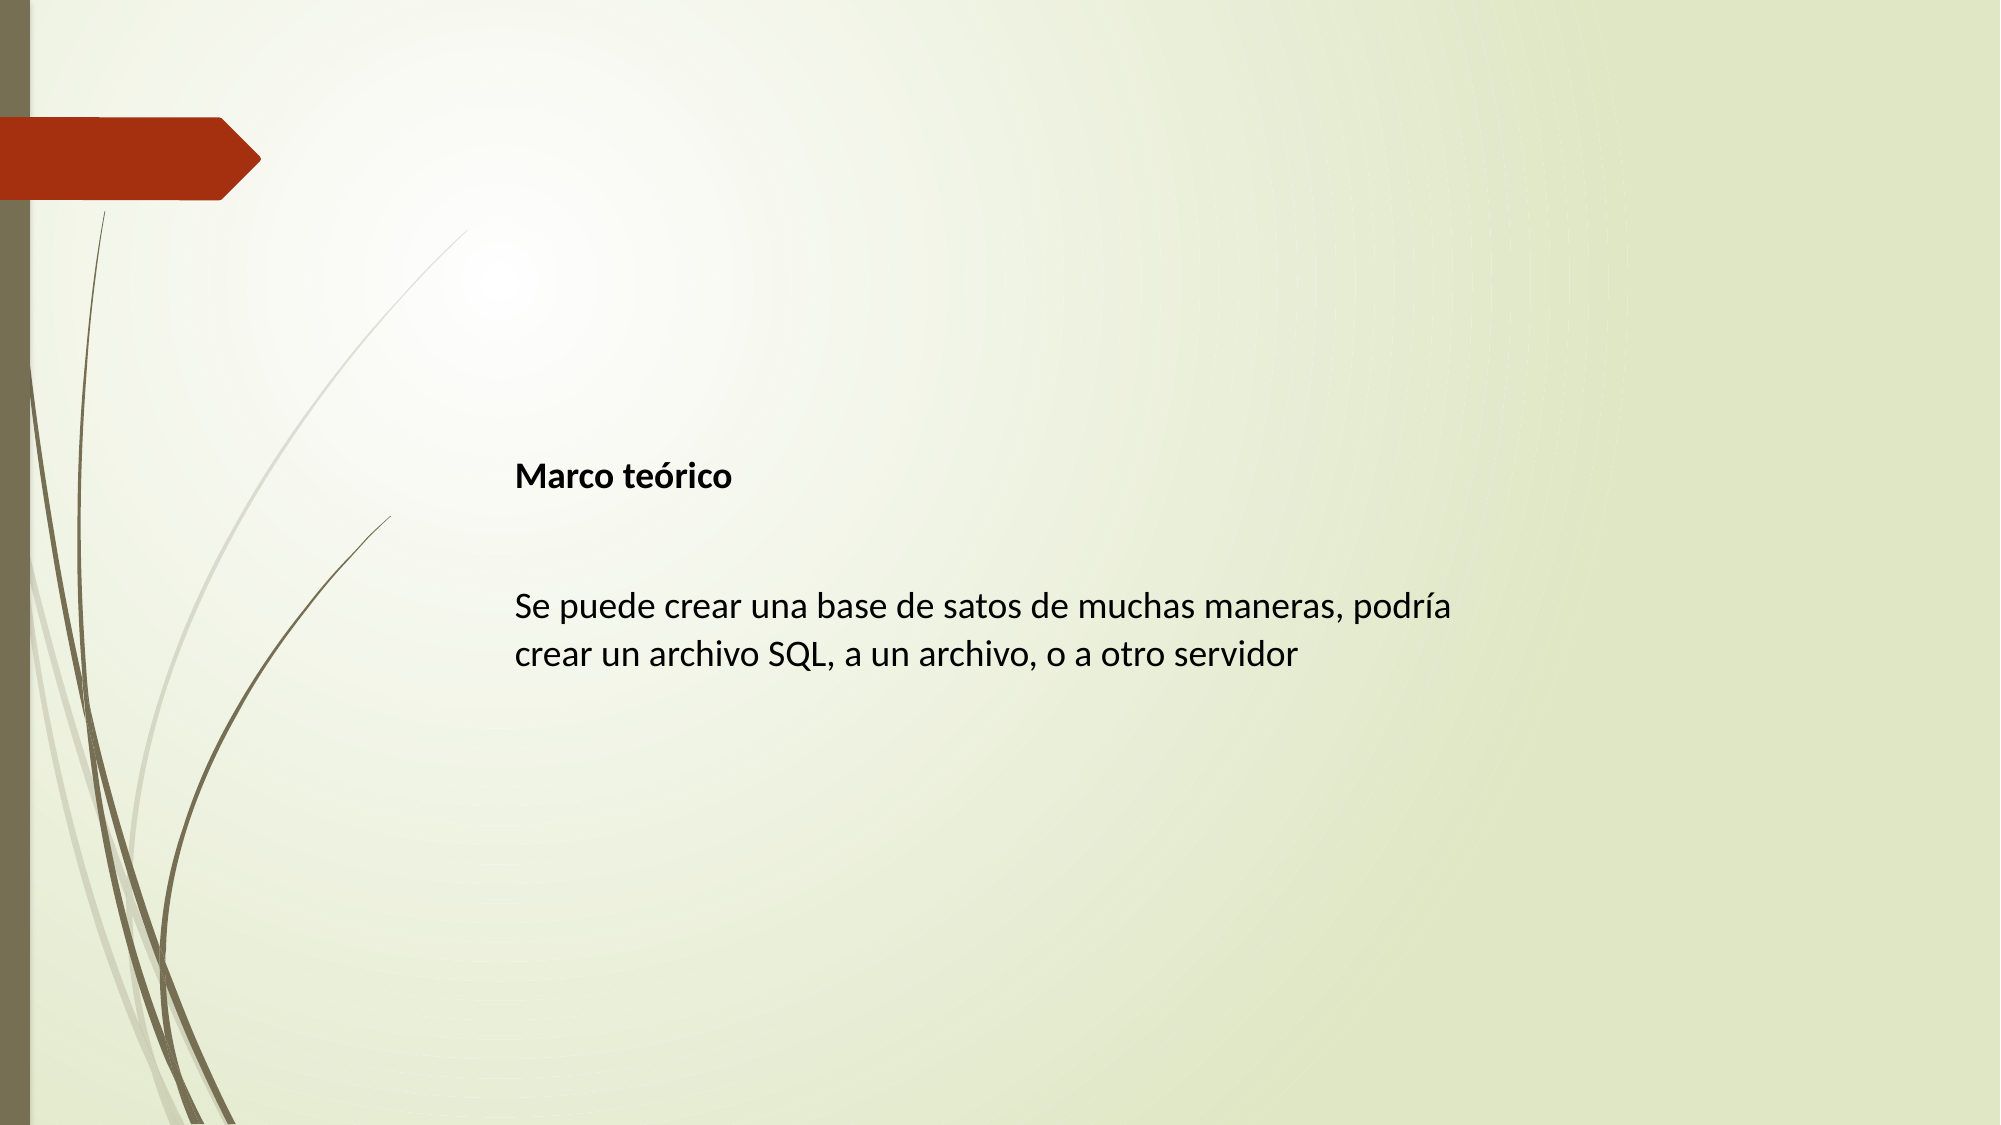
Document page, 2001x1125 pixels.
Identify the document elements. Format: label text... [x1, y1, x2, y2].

text_box Marco teórico Se puede crear una base de satos de muchas maneras, podría crear un archivo SQL, a un archivo, o a otro servidor [500, 440, 1500, 682]
